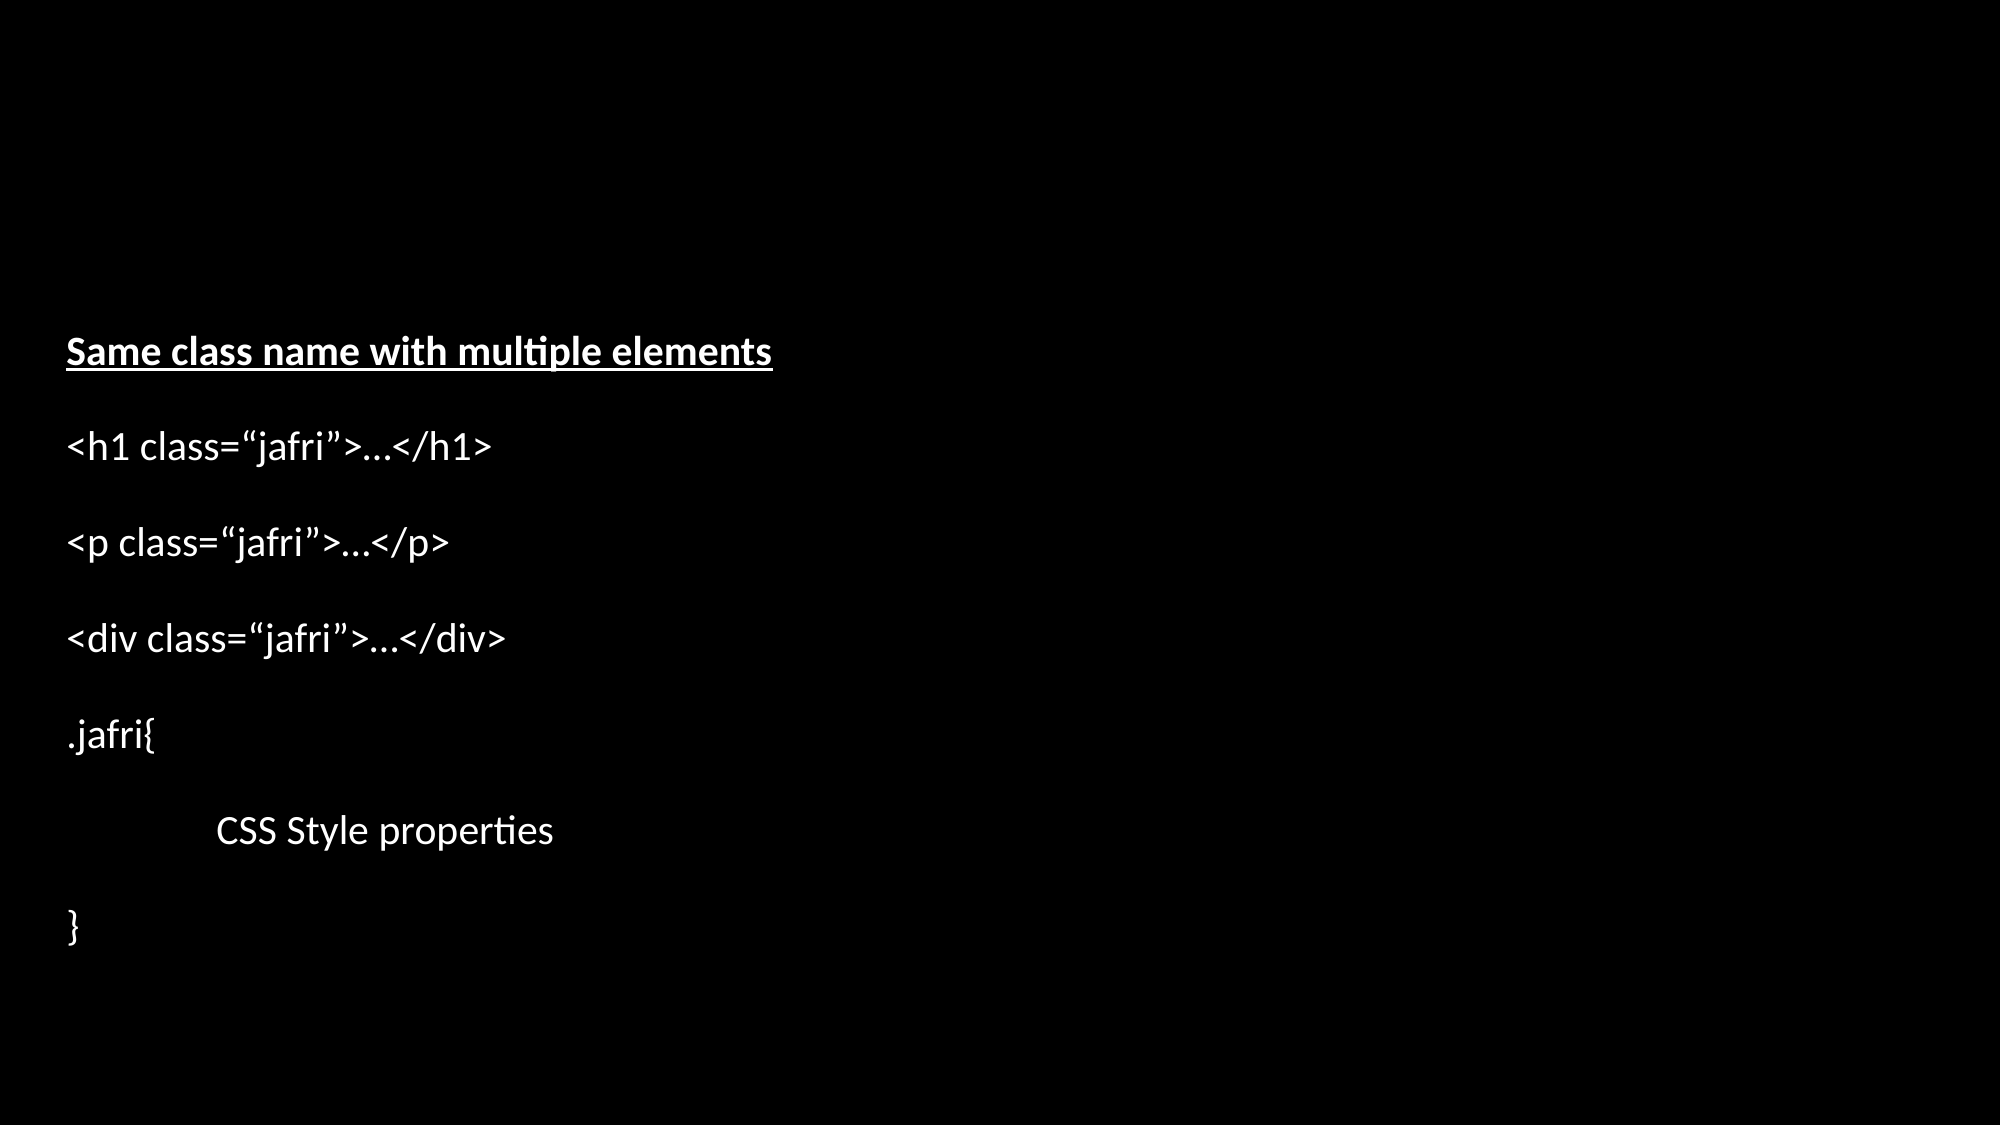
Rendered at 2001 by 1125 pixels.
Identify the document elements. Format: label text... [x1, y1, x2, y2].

subtitle Same class name with multiple elements <h1 class=“jafri”>…</h1> <p class=“jafri”>…</p> <div class=“jafri”>…</div> .jafri{ CSS Style properties } [51, 290, 1955, 1080]
